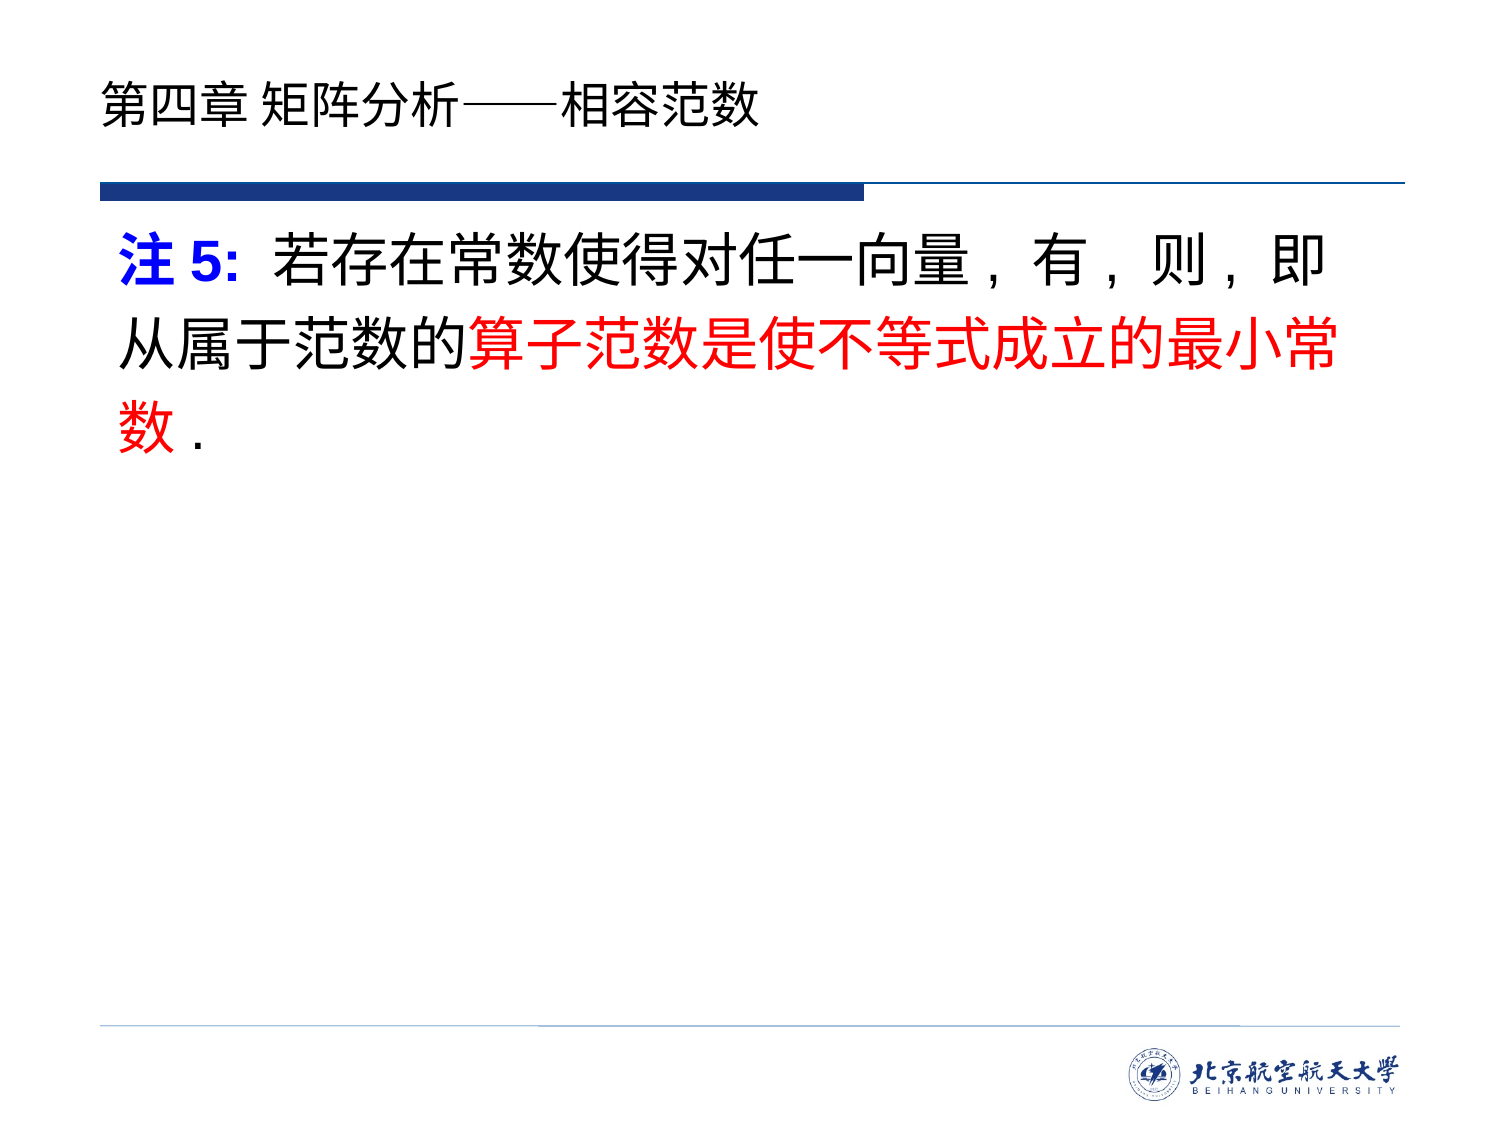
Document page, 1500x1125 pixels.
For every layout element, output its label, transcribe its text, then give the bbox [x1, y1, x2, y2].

picture [1114, 1041, 1412, 1108]
title 第四章 矩阵分析——相容范数 [83, 29, 1397, 141]
